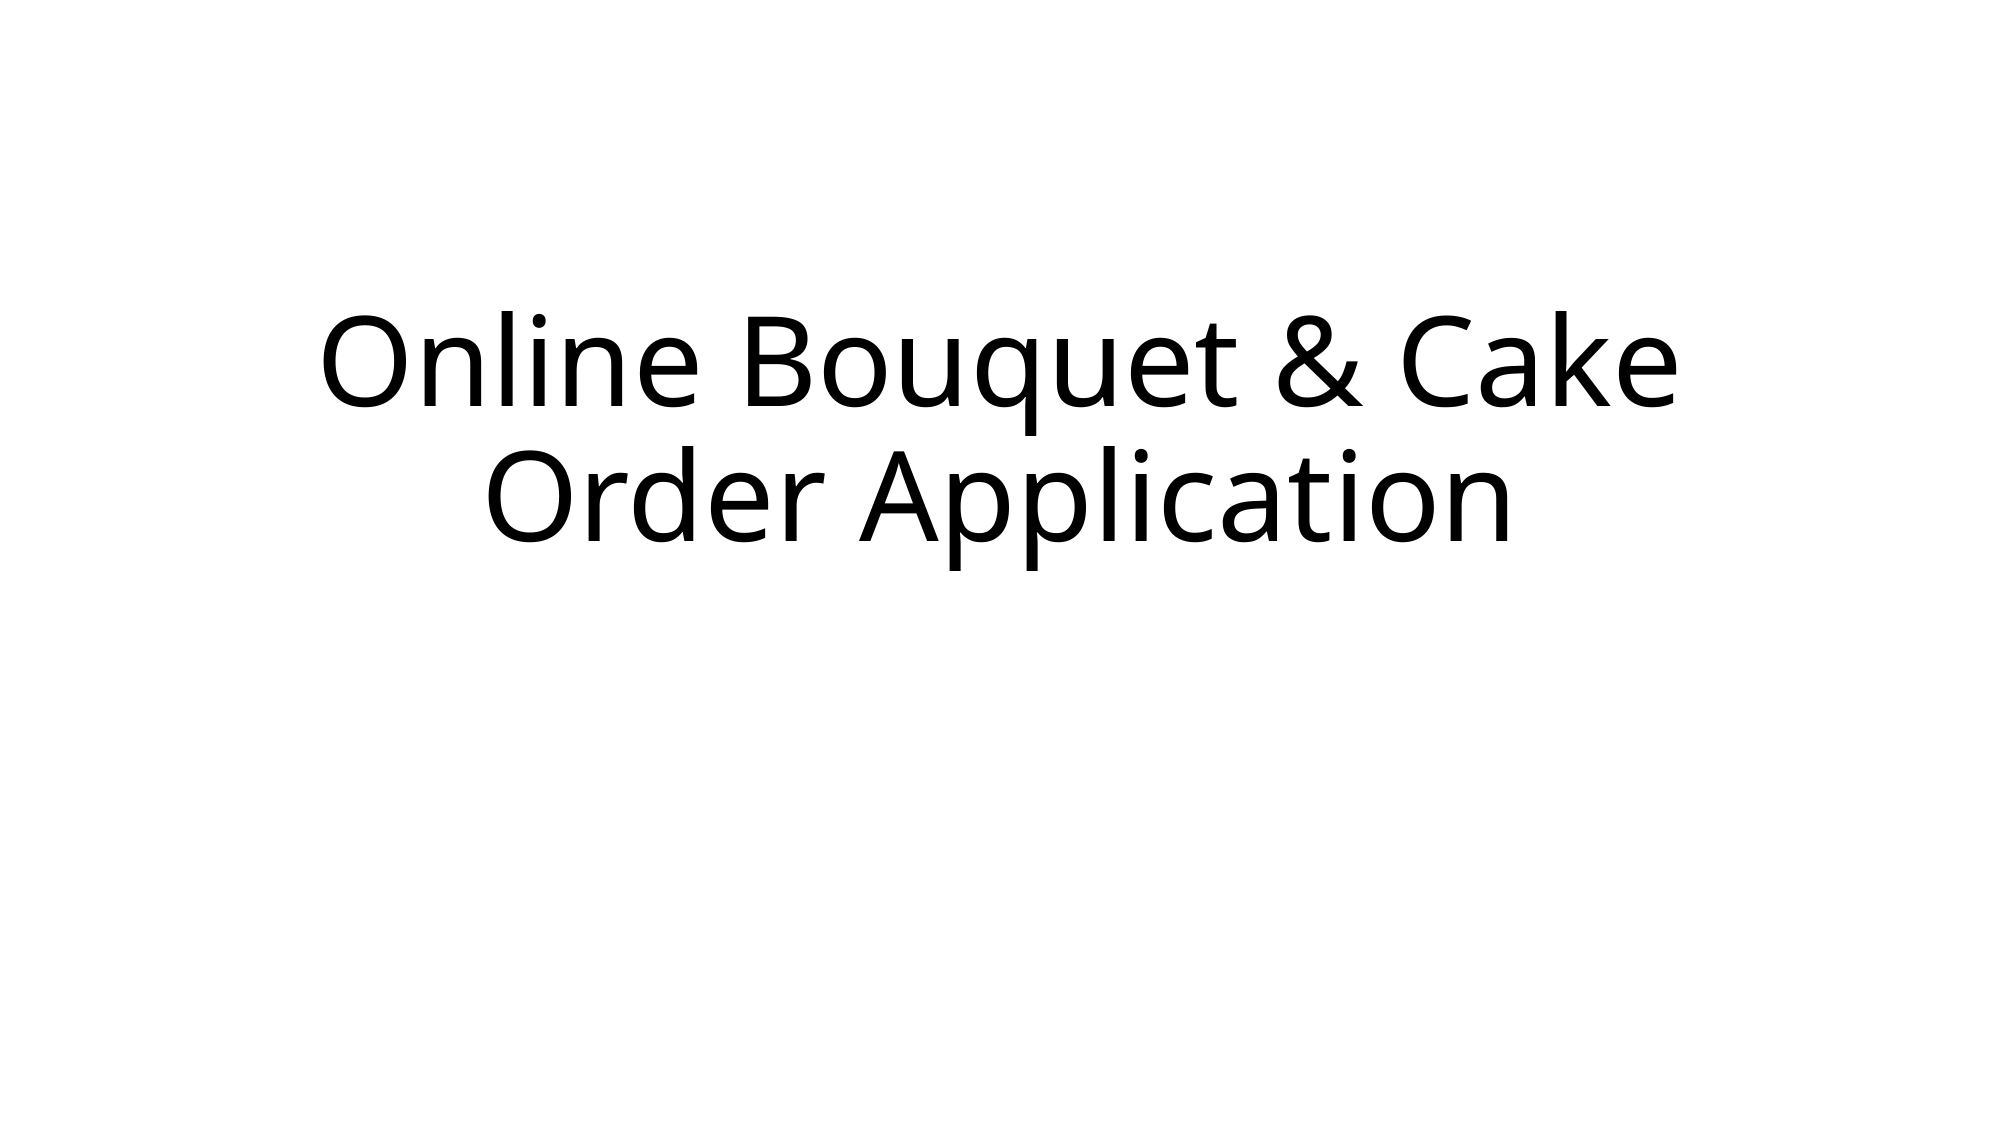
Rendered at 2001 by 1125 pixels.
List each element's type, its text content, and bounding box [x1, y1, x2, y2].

title Online Bouquet & Cake Order Application [249, 184, 1750, 576]
